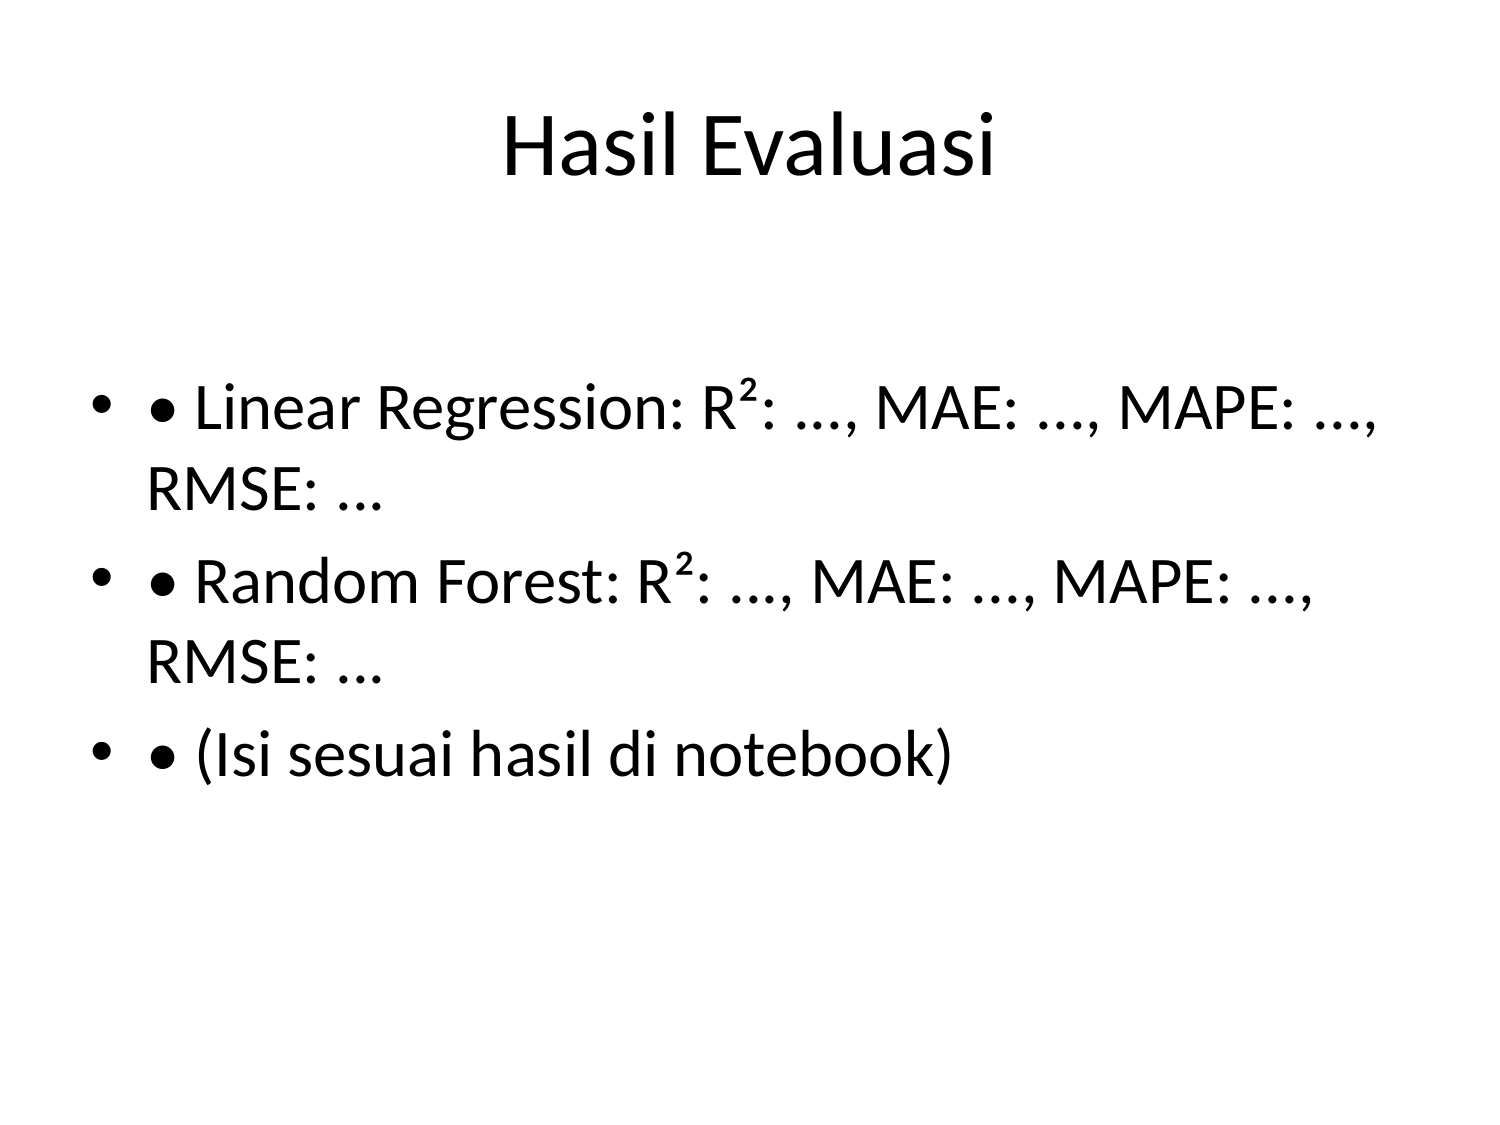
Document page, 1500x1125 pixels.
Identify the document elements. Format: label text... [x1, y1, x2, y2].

title Hasil Evaluasi [75, 45, 1425, 233]
list • Linear Regression: R²: ..., MAE: ..., MAPE: ..., RMSE: ... • Random Forest: R²: ..., MAE: ..., MAPE: ..., RMSE: ... • (Isi sesuai hasil di notebook) [75, 262, 1425, 1005]
